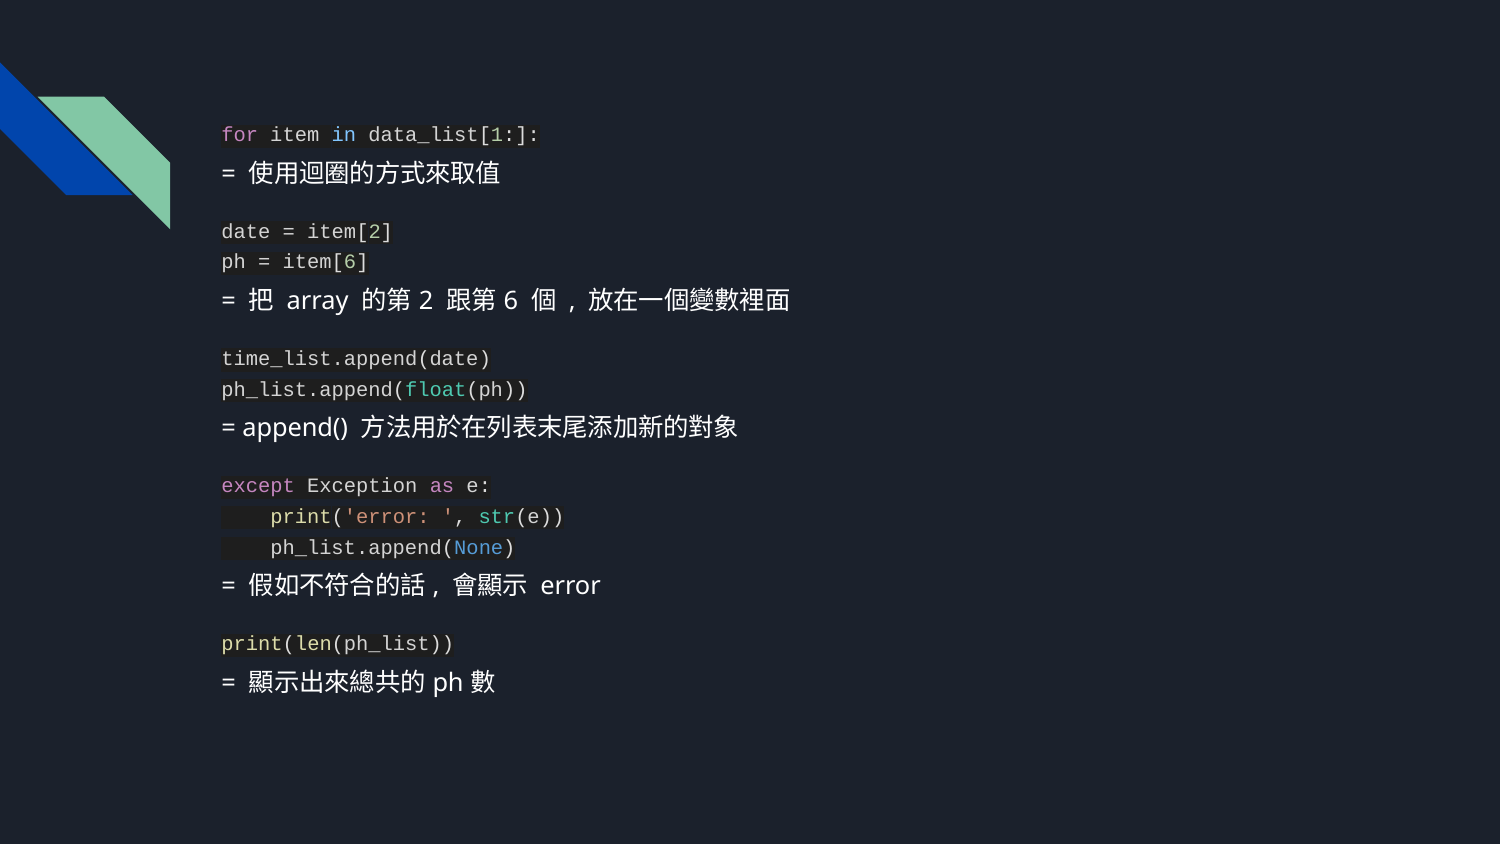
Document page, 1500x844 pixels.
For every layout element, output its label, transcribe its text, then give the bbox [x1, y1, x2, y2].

list for item in data_list[1:]: = 使用迴圈的方式來取值 date = item[2] ph = item[6] = 把 array 的第2 跟第6 個 , 放在一個變數裡面 time_list.append(date) ph_list.append(float(ph)) = append() 方法用於在列表末尾添加新的對象 except Exception as e: print('error: ', str(e)) ph_list.append(None) = 假如不符合的話, 會顯示 error print(len(ph_list)) = 顯示出來總共的ph數 [206, 102, 1368, 722]
